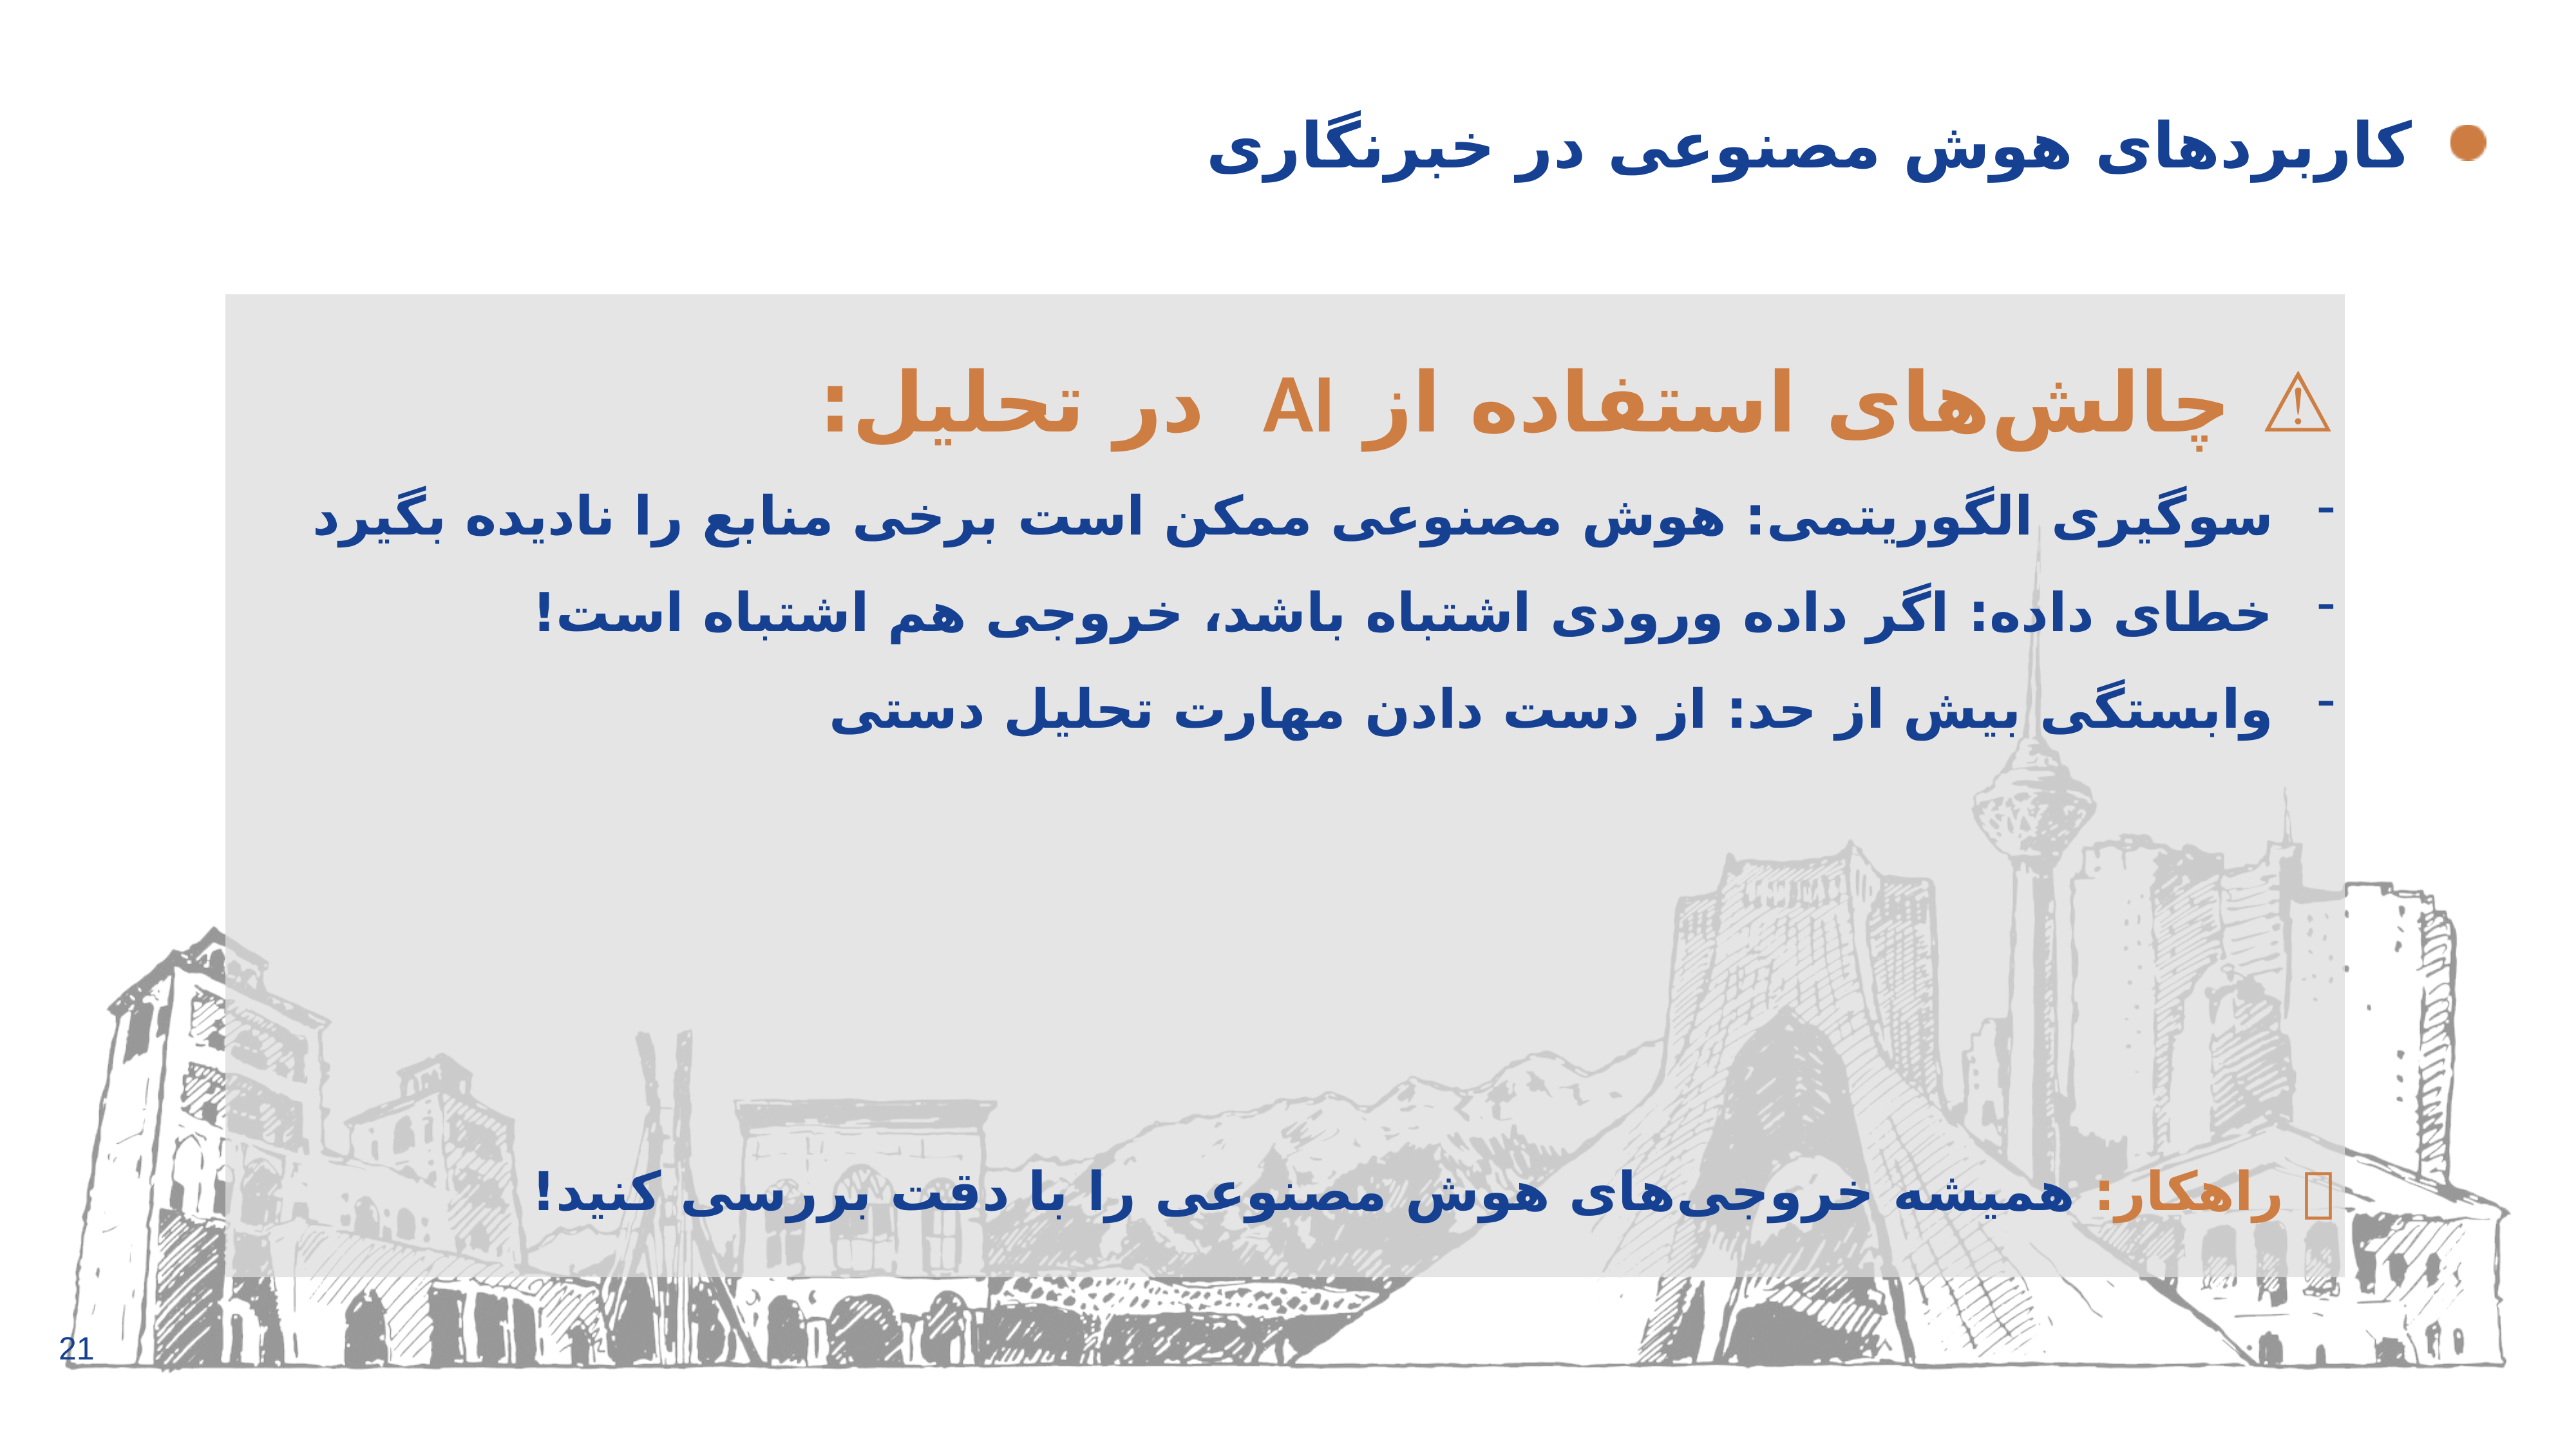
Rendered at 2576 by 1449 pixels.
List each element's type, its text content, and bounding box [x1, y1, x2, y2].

picture [2450, 125, 2486, 161]
title کاربردهای هوش مصنوعی در خبرنگاری [180, 98, 2496, 196]
list ⚠️ چالش‌های استفاده از AI در تحلیل: سوگیری الگوریتمی: هوش مصنوعی ممکن است برخی منابع را نادیده بگیرد خطای داده: اگر داده ورودی اشتباه باشد، خروجی هم اشتباه است! وابستگی بیش از حد: از دست دادن مهارت تحلیل دستی ✅ راهکار: همیشه خروجی‌های هوش مصنوعی را با دقت بررسی کنید! [225, 294, 2345, 1278]
slide_number 21 [23, 1308, 104, 1386]
